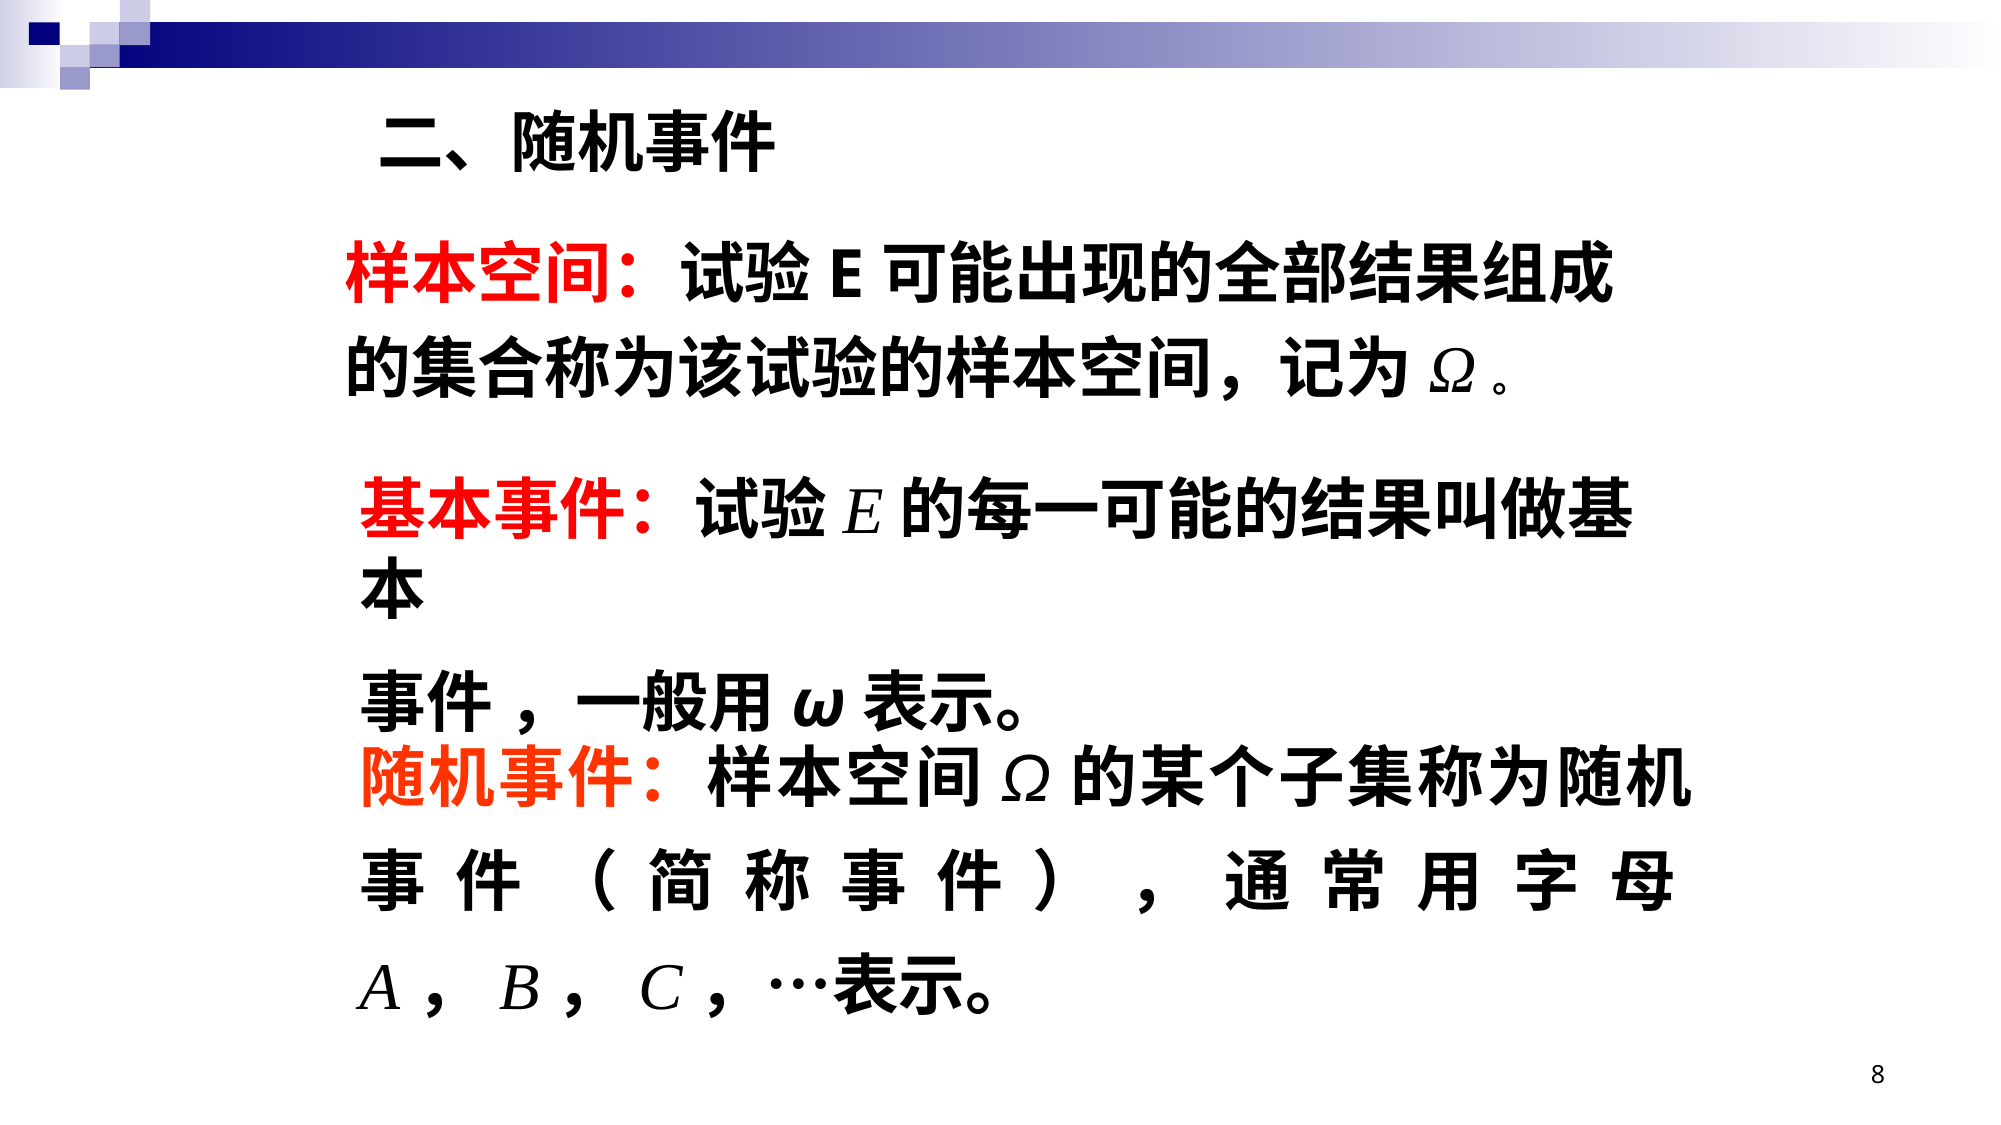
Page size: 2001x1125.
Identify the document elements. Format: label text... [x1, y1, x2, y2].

text_box 基本事件：试验E的每一可能的结果叫做基本 事件 ，一般用ω表示。 [345, 459, 1708, 747]
text_box 二、随机事件 [362, 91, 935, 187]
slide_number 8 [1433, 1025, 1900, 1100]
text_box 样本空间：试验E可能出现的全部结果组成的集合称为该试验的样本空间，记为Ω。 [329, 206, 1693, 487]
text_box 随机事件：样本空间Ω的某个子集称为随机事件（简称事件），通常用字母A，B，C，…表示。 [344, 703, 1708, 1030]
